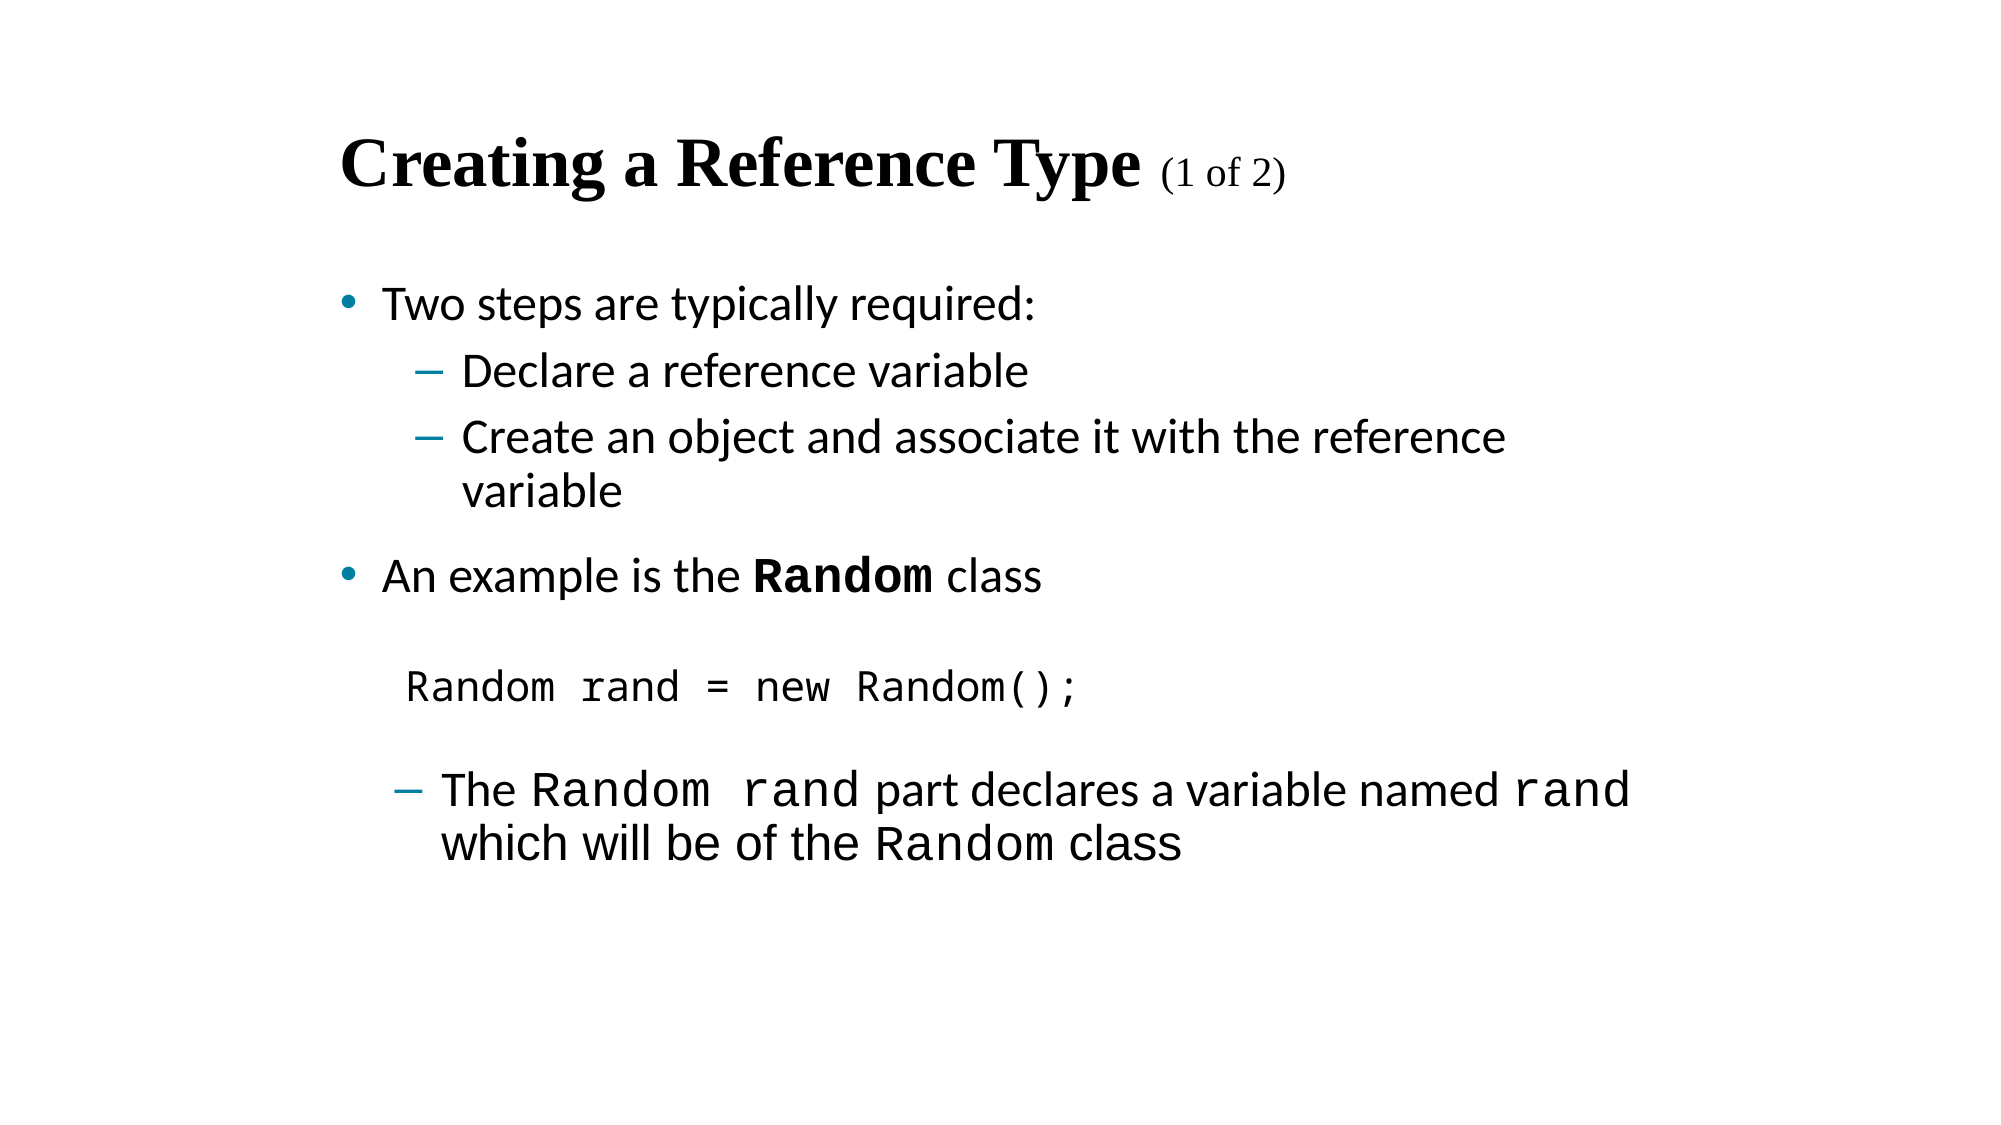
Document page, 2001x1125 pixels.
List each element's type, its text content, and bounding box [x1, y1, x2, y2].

title Creating a Reference Type (1 of 2) [324, 0, 1550, 216]
list The Random rand part declares a variable named rand which will be of the Random class [304, 748, 1655, 904]
list Two steps are typically required: Declare a reference variable Create an object and associate it with the reference variable An example is the Random class [324, 262, 1675, 644]
text_box Random rand = new Random(); [390, 652, 1242, 718]
